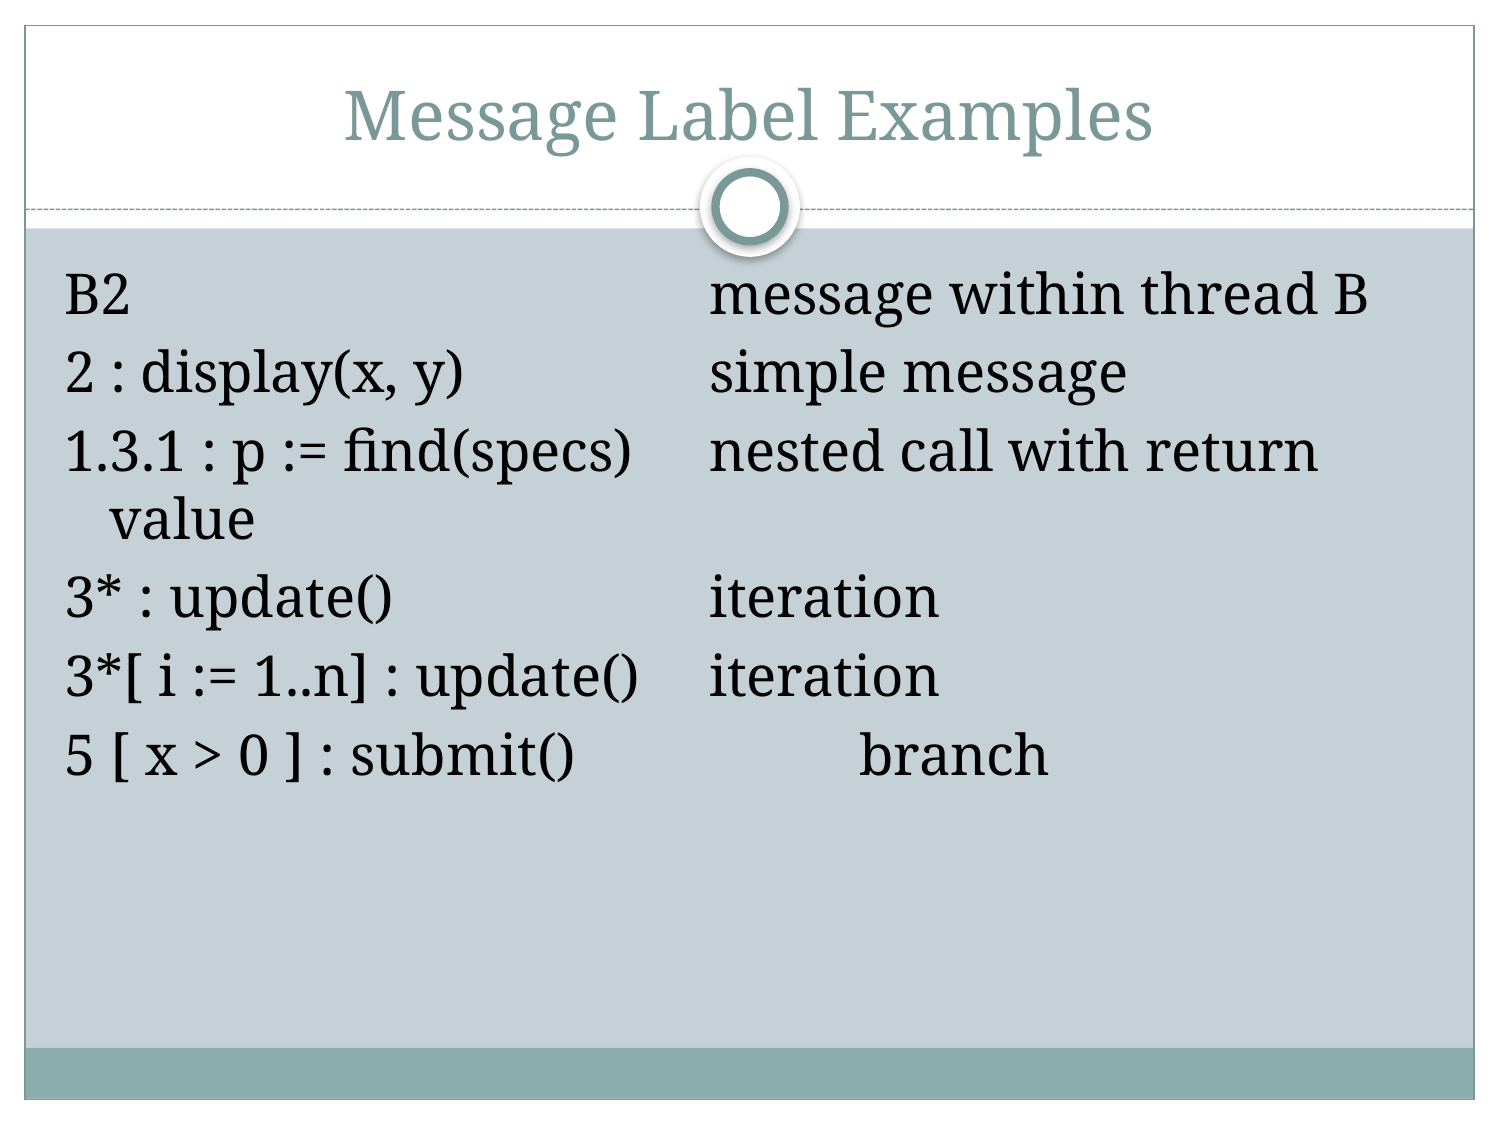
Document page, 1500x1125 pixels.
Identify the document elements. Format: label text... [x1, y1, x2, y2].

list B2 message within thread B 2 : display(x, y) simple message 1.3.1 : p := find(specs) nested call with return value 3* : update() iteration 3*[ i := 1..n] : update() iteration 5 [ x > 0 ] : submit() branch [49, 250, 1445, 1001]
title Message Label Examples [49, 37, 1450, 162]
